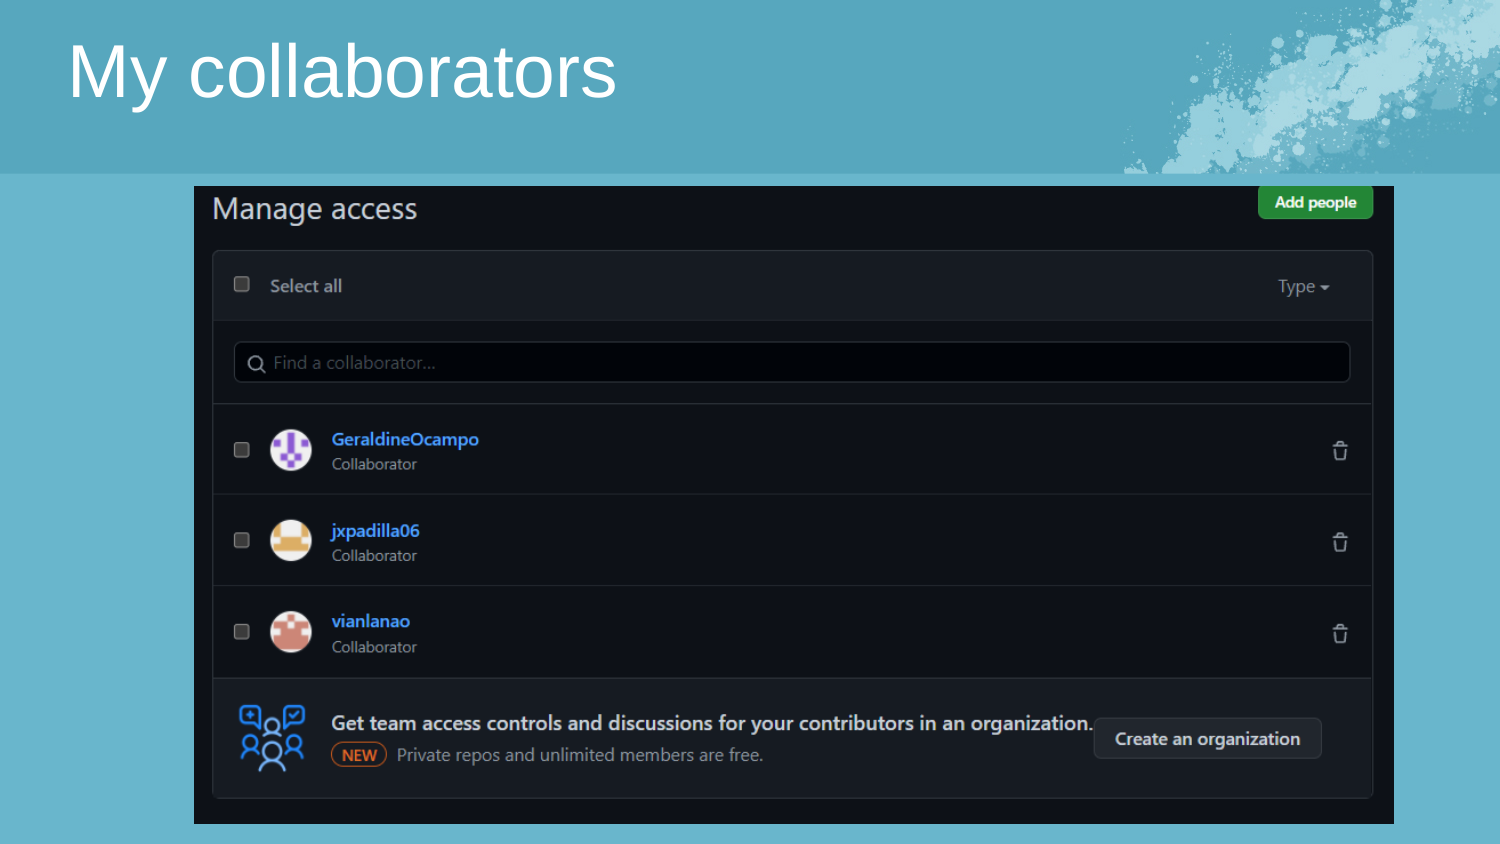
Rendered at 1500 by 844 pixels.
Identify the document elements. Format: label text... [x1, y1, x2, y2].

picture [0, 0, 1500, 173]
picture [194, 186, 1394, 824]
list My collaborators [53, 20, 1500, 115]
